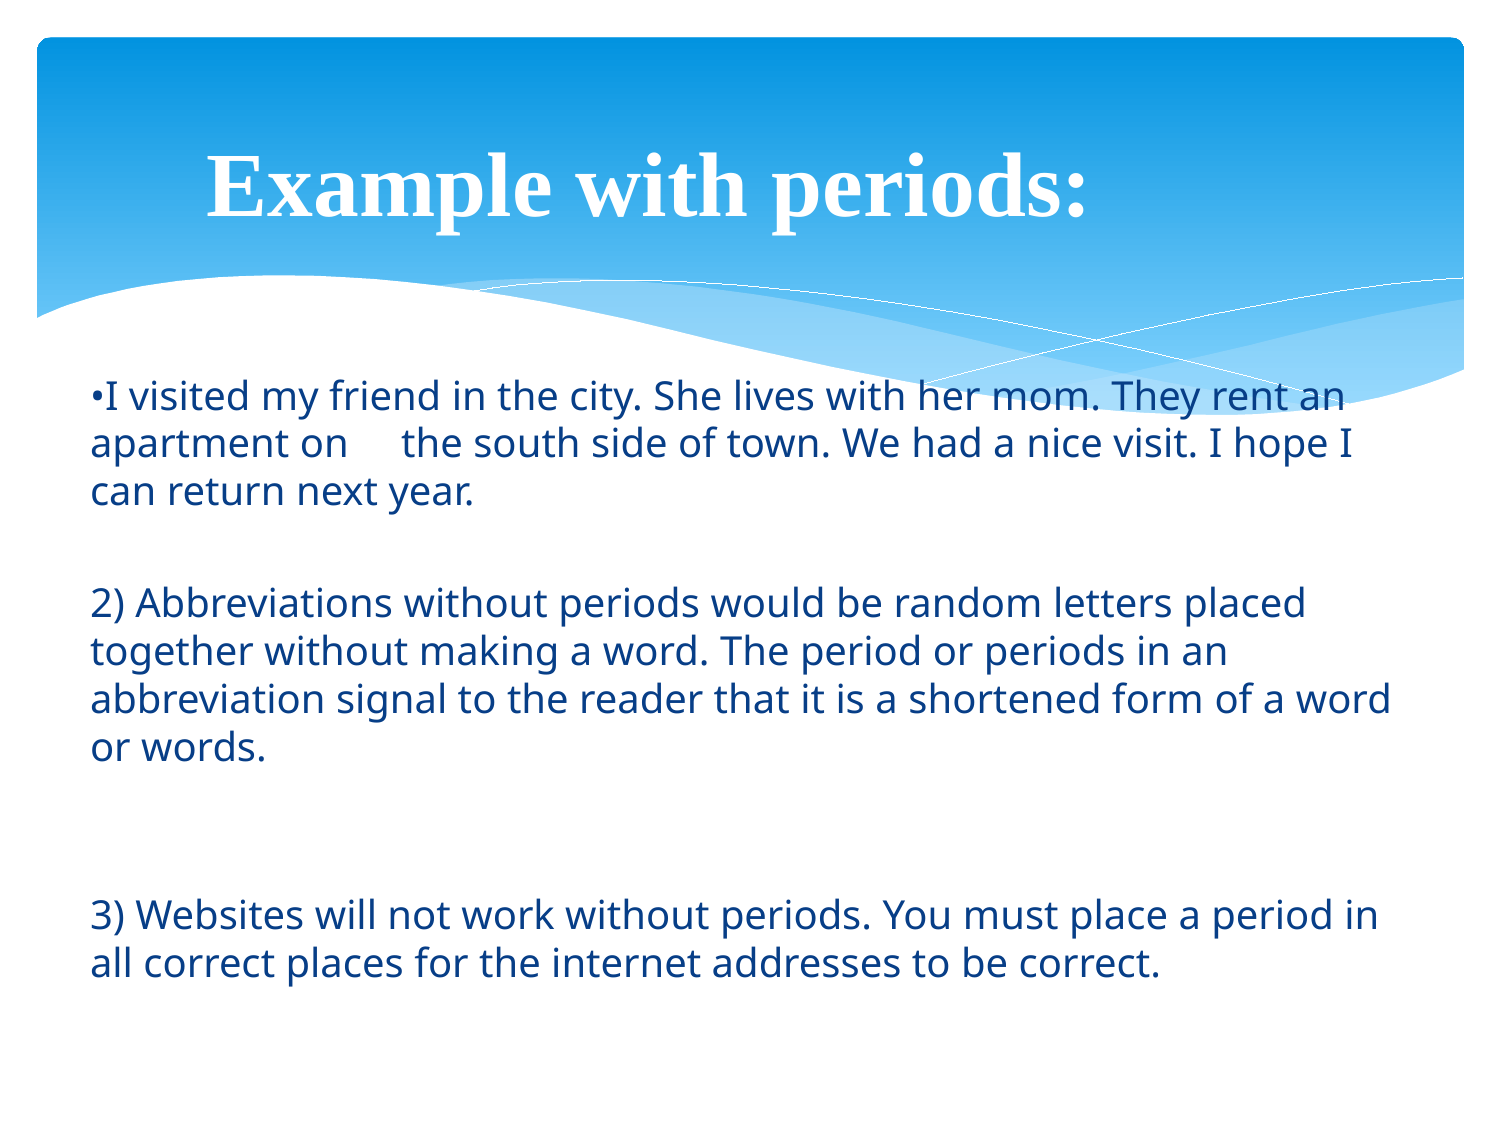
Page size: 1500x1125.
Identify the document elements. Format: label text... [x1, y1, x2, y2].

title Example with periods: [0, 149, 1325, 388]
list •I visited my friend in the city. She lives with her mom. They rent an apartment on the south side of town. We had a nice visit. I hope I can return next year. 2) Abbreviations without periods would be random letters placed together without making a word. The period or periods in an abbreviation signal to the reader that it is a shortened form of a word or words. 3) Websites will not work without periods. You must place a period in all correct places for the internet addresses to be correct. [75, 362, 1425, 1000]
